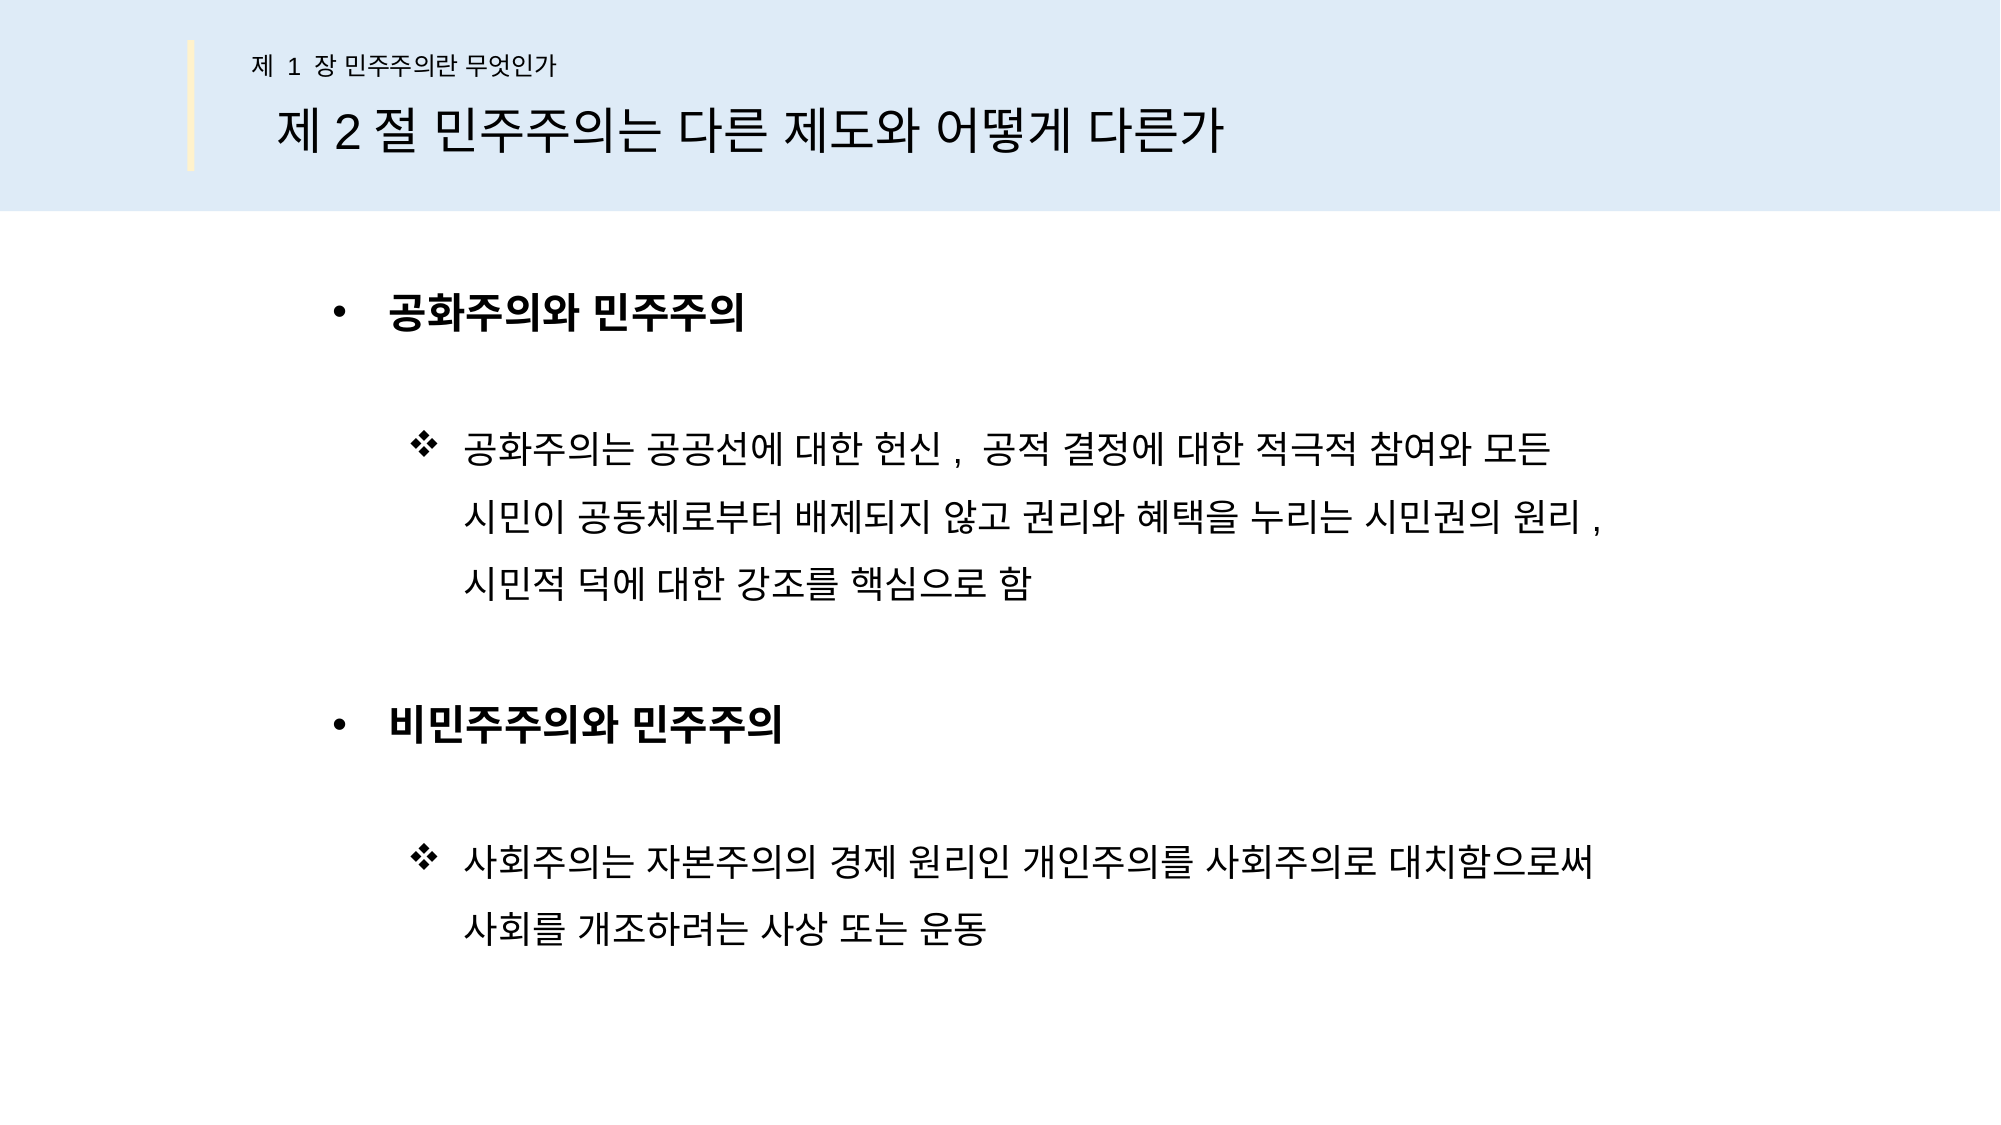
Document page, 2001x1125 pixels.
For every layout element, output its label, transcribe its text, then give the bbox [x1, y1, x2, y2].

text_box [186, 39, 196, 172]
text_box 제 1 장 민주주의란 무엇인가 [236, 42, 574, 88]
text_box [0, 0, 2000, 212]
text_box 공화주의와 민주주의 공화주의는 공공선에 대한 헌신, 공적 결정에 대한 적극적 참여와 모든 시민이 공동체로부터 배제되지 않고 권리와 혜택을 누리는 시민권의 원리, 시민적 덕에 대한 강조를 핵심으로 함 비민주주의와 민주주의 사회주의는 자본주의의 경제 원리인 개인주의를 사회주의로 대치함으로써 사회를 개조하려는 사상 또는 운동 [317, 254, 1628, 959]
text_box 제2절 민주주의는 다른 제도와 어떻게 다른가 [261, 92, 1241, 168]
